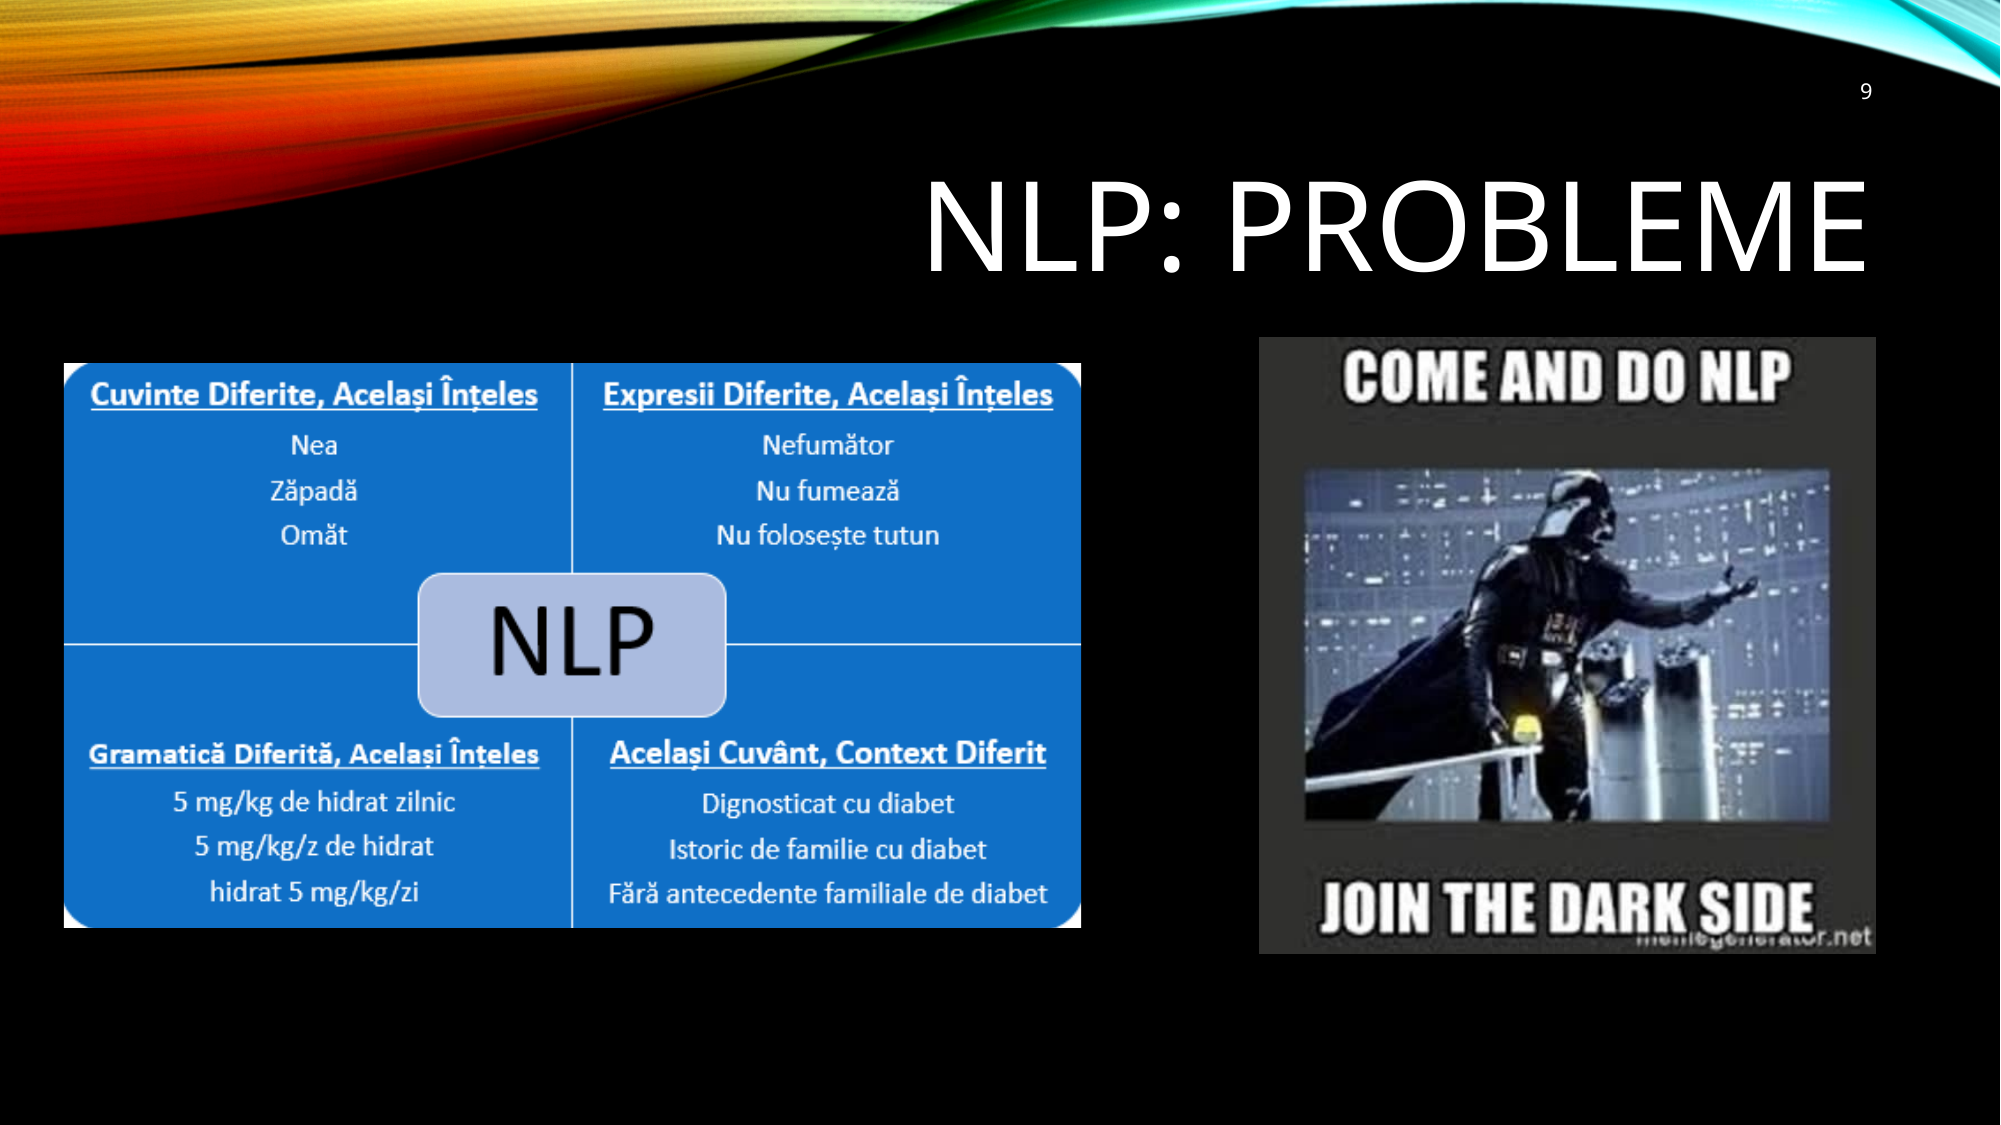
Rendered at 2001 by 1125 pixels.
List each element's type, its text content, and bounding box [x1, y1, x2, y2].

slide_number 9 [1437, 62, 1888, 123]
picture [63, 362, 1082, 929]
title NLP: Probleme [474, 125, 1888, 338]
picture [0, 0, 2000, 237]
picture [1259, 337, 1876, 954]
